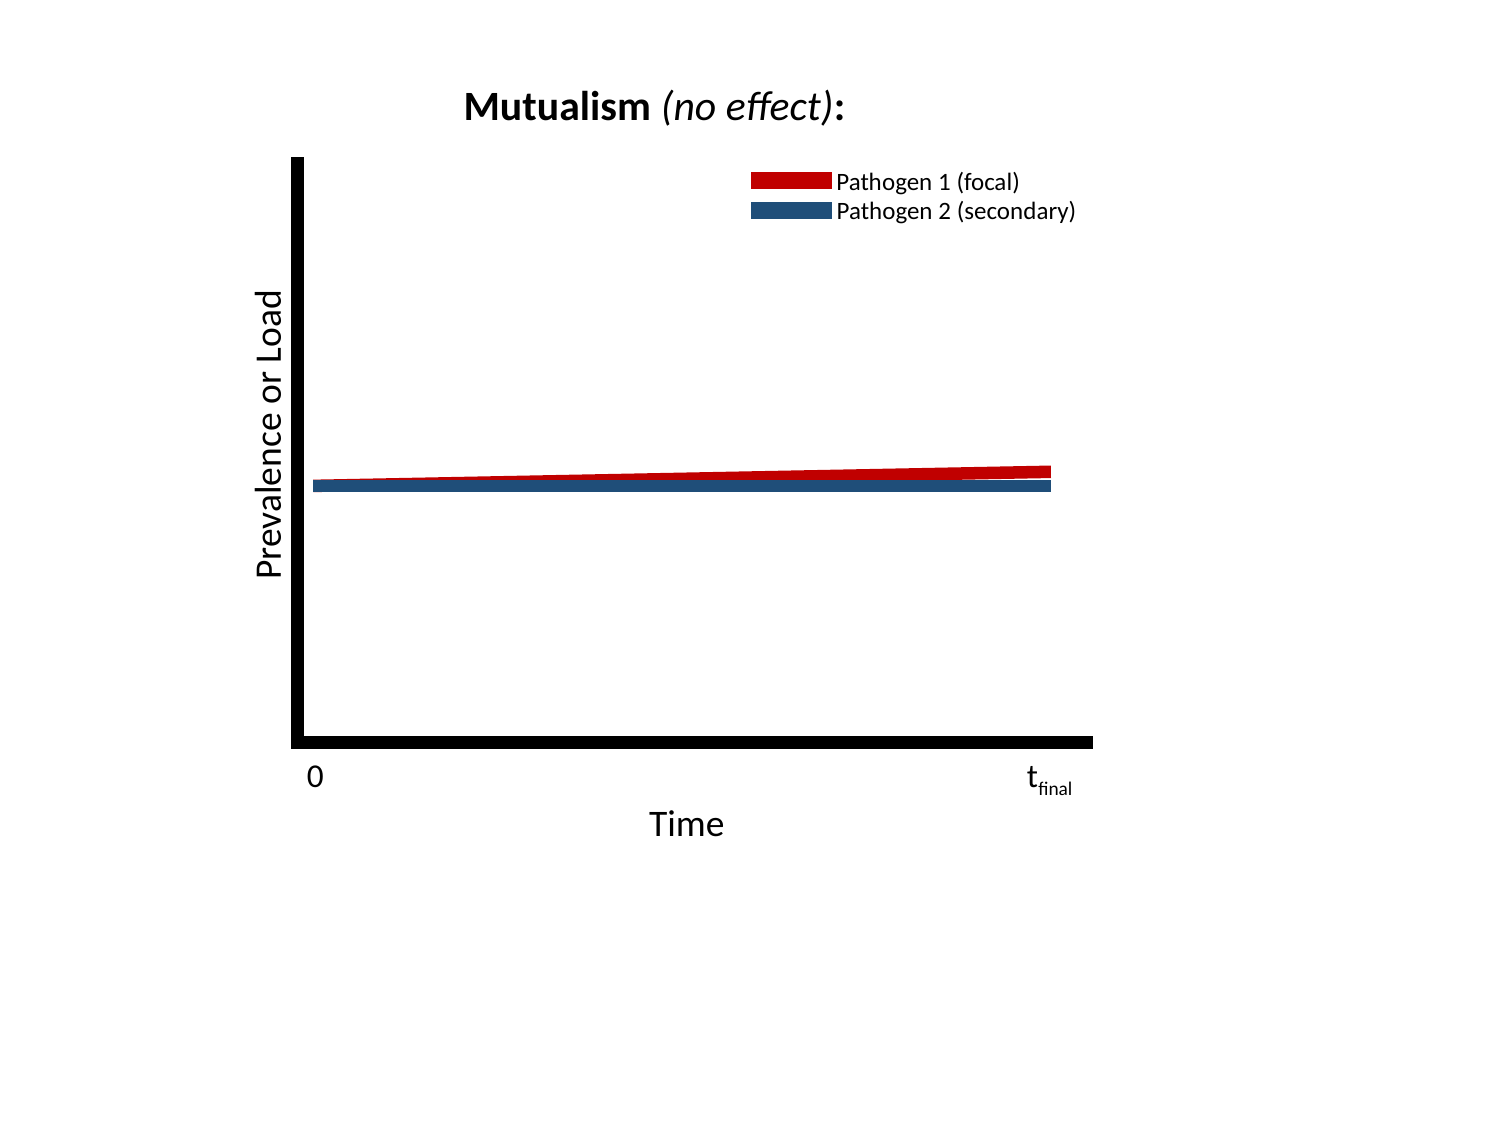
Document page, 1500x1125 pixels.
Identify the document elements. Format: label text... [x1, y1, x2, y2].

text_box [313, 471, 1051, 485]
text_box Prevalence or Load [235, 200, 296, 595]
text_box Pathogen 2 (secondary) [821, 187, 1103, 233]
text_box Mutualism (no effect): [448, 70, 1135, 136]
text_box [291, 157, 1093, 749]
text_box [751, 202, 821, 219]
text_box Pathogen 1 (focal) [821, 158, 1068, 187]
text_box [751, 172, 821, 189]
text_box Time [634, 807, 1029, 851]
text_box 0 tfinal [292, 746, 1163, 807]
